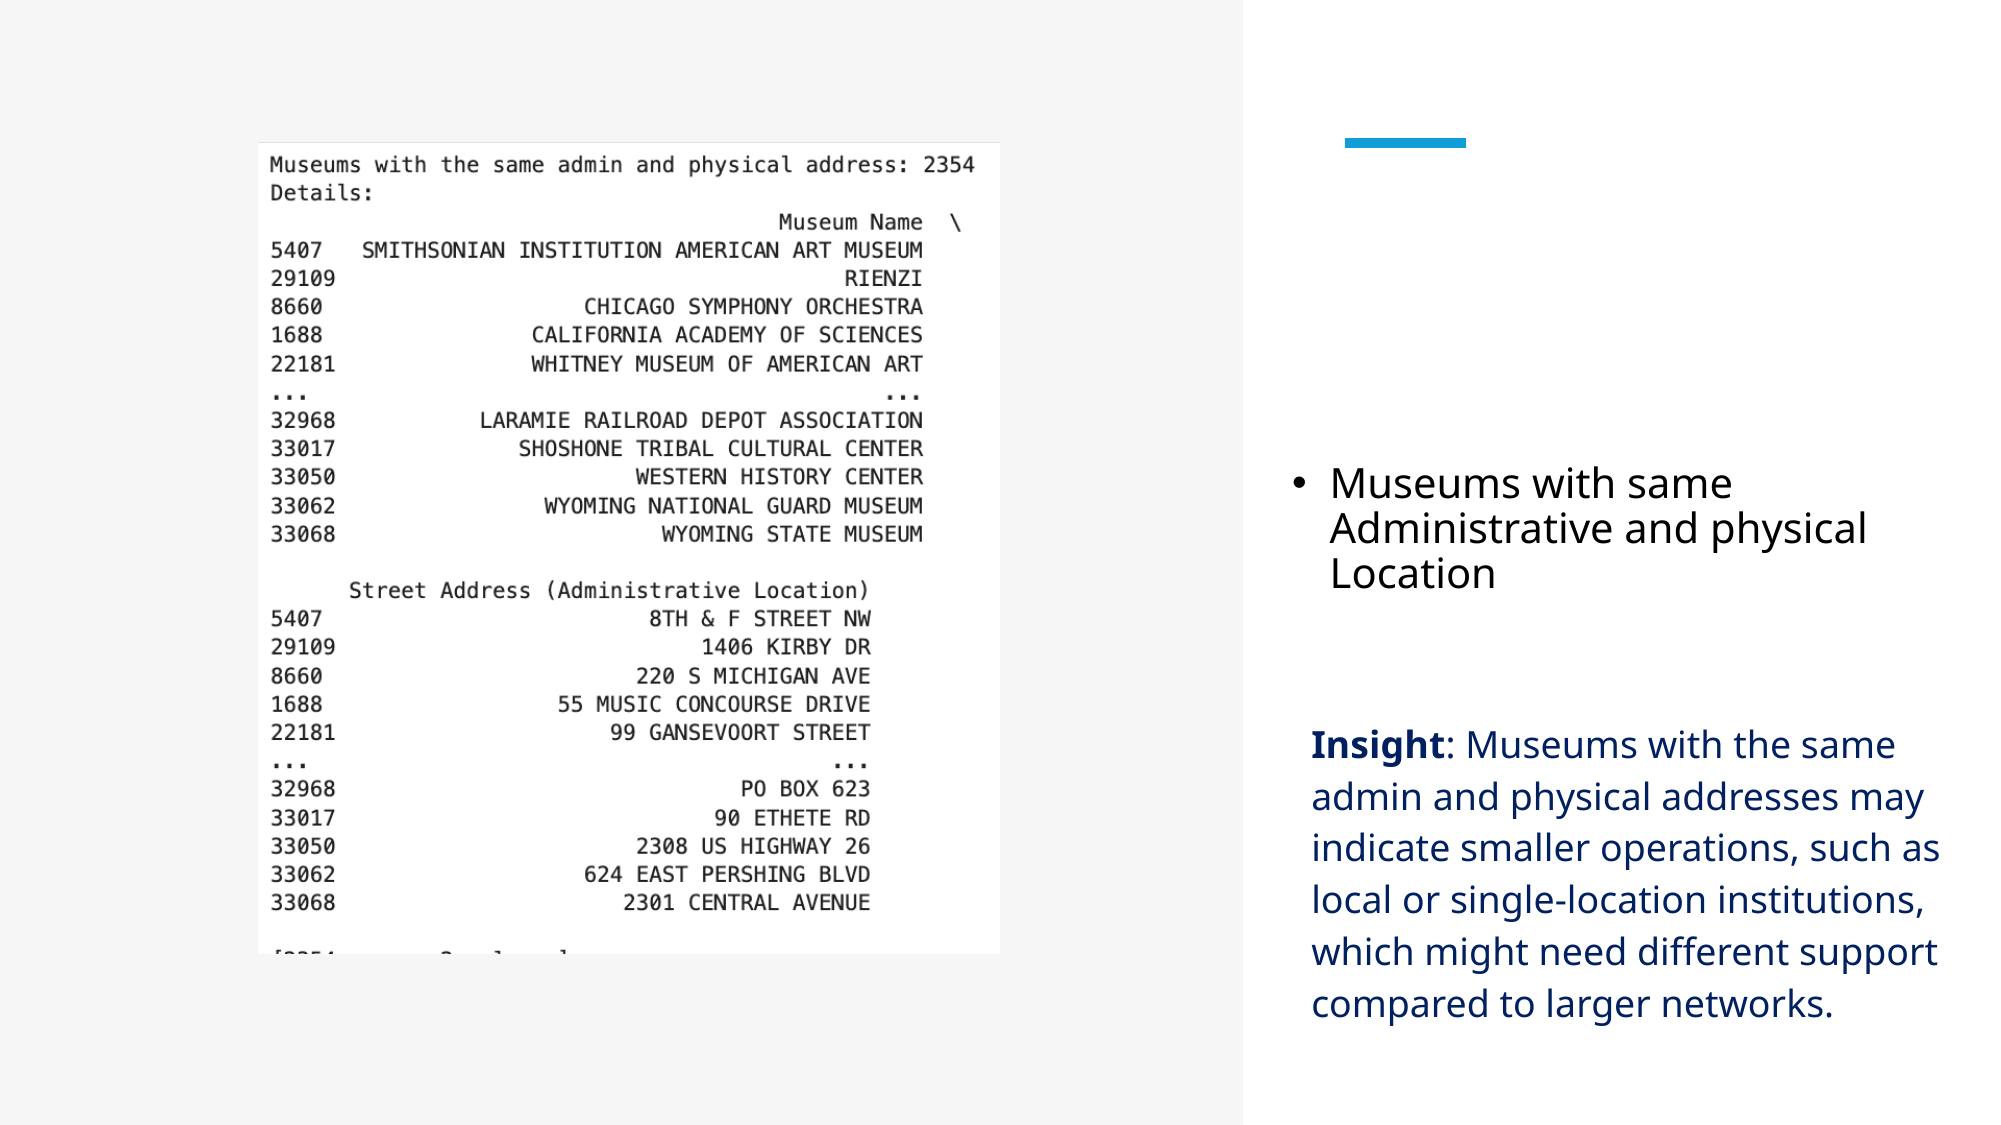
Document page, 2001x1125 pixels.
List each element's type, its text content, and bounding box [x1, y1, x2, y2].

text_box Insight: Museums with the same admin and physical addresses may indicate smaller operations, such as local or single-location institutions, which might need different support compared to larger networks. [1296, 706, 1966, 1032]
list Museums with same Administrative and physical Location [1277, 454, 1933, 702]
picture [257, 142, 1001, 954]
text_box [0, 0, 1244, 1125]
